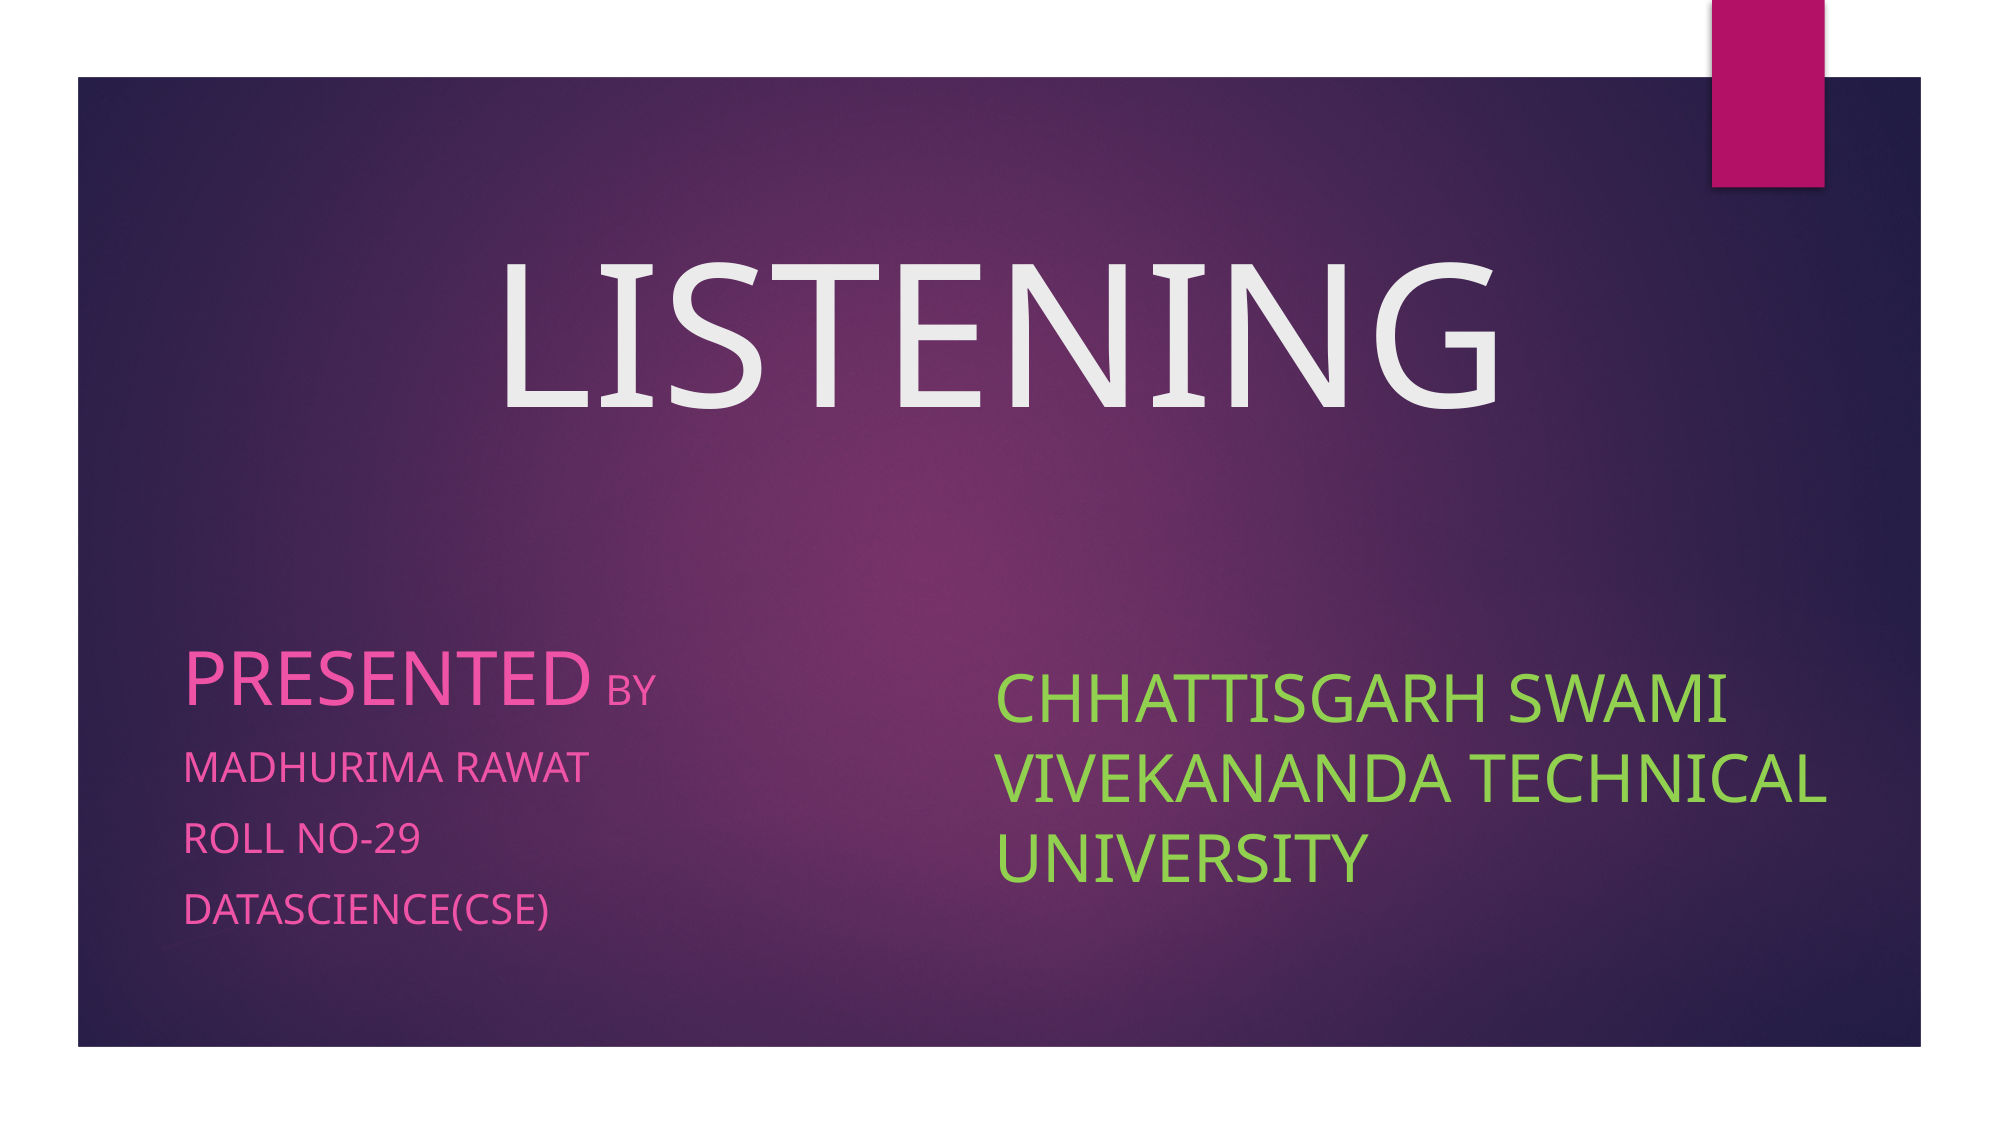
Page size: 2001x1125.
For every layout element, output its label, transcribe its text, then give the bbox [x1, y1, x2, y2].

subtitle PRESENTED BY MADHURIMA RAWAT ROLL NO-29 DATASCIENCE(CSE) [167, 622, 1616, 965]
title LISTENING [473, 0, 2000, 455]
text_box CHHATTISGARH SWAMI VIVEKANANDA TECHNICAL UNIVERSITY [979, 648, 2000, 904]
